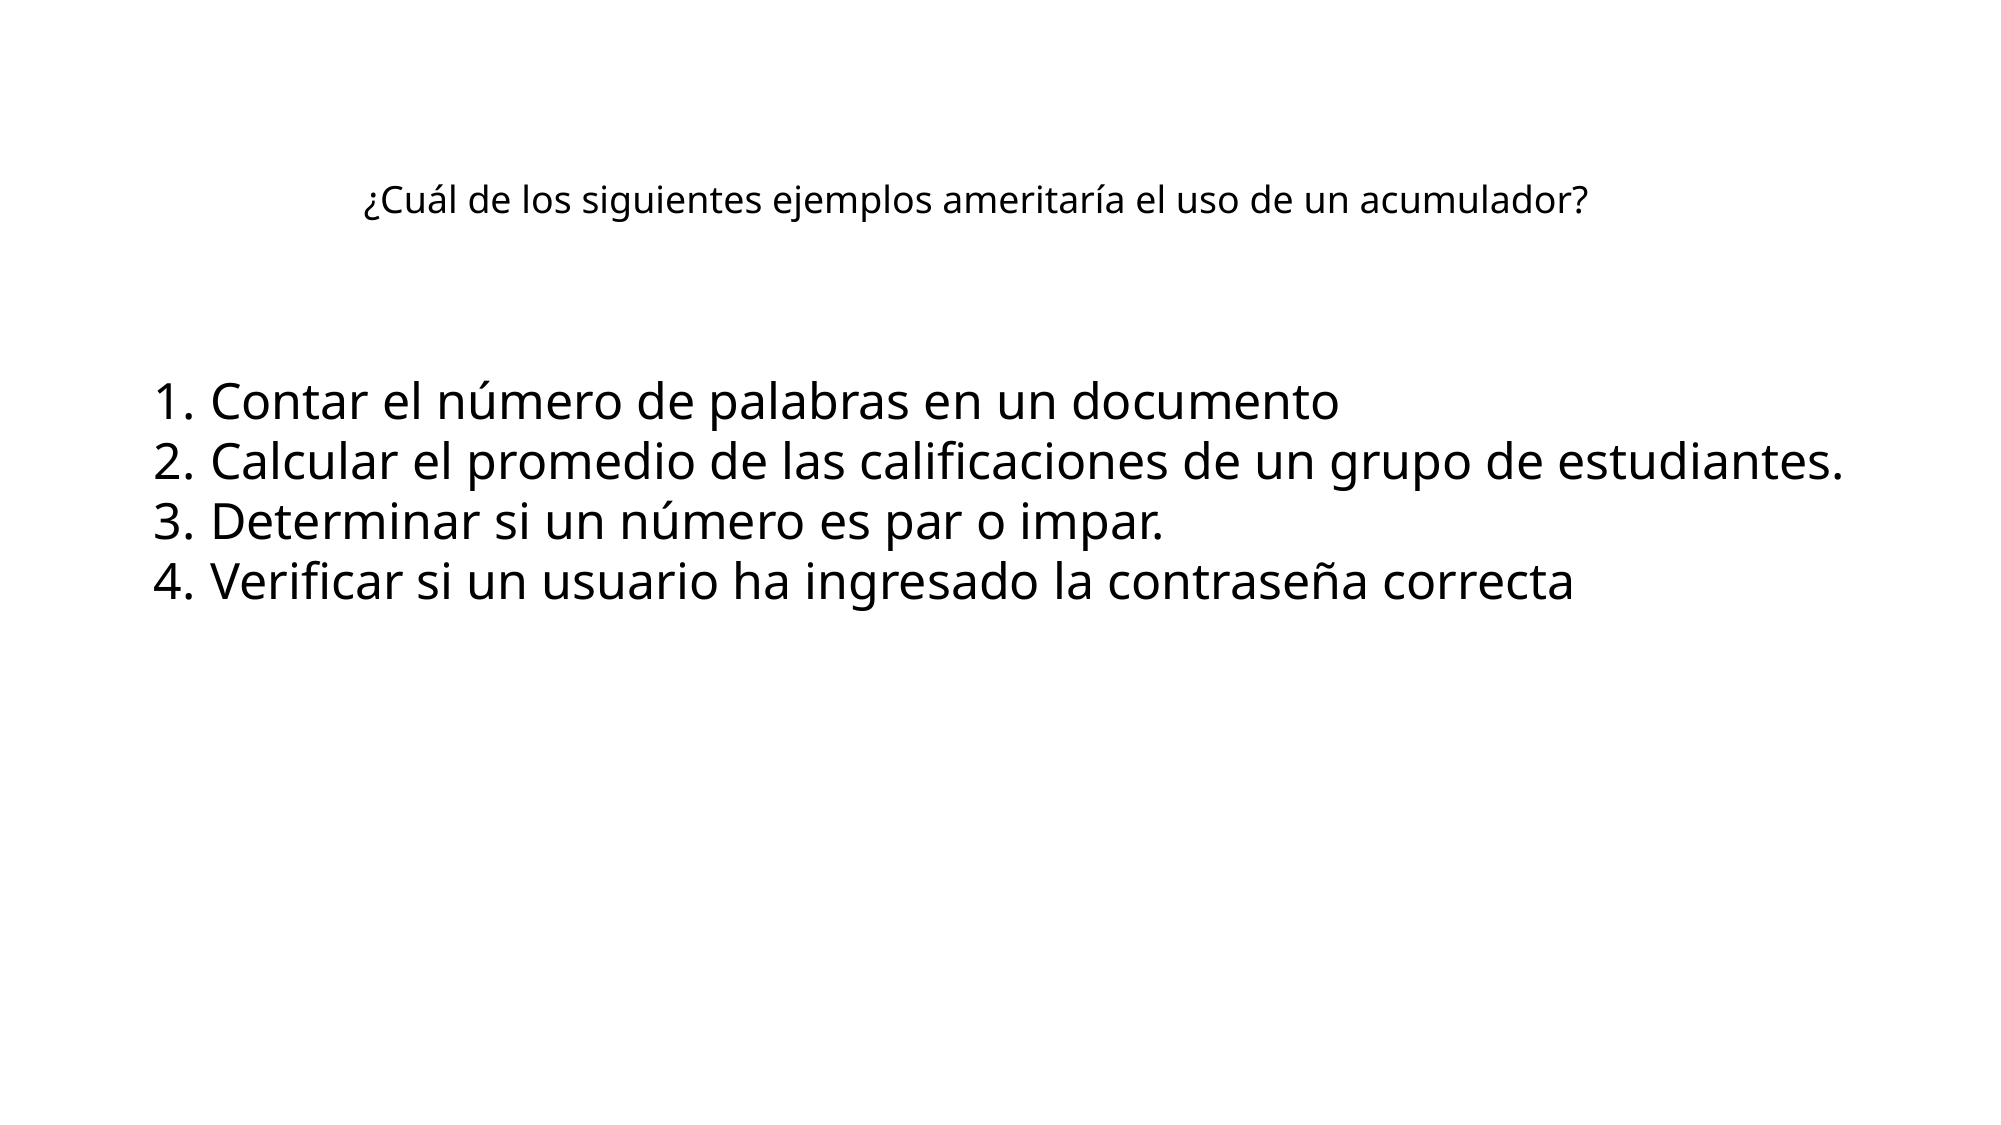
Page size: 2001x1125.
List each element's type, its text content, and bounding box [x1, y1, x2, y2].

text_box Contar el número de palabras en un documento Calcular el promedio de las calificaciones de un grupo de estudiantes. Determinar si un número es par o impar. Verificar si un usuario ha ingresado la contraseña correcta [139, 362, 1861, 617]
text_box ¿Cuál de los siguientes ejemplos ameritaría el uso de un acumulador? [349, 168, 1605, 229]
